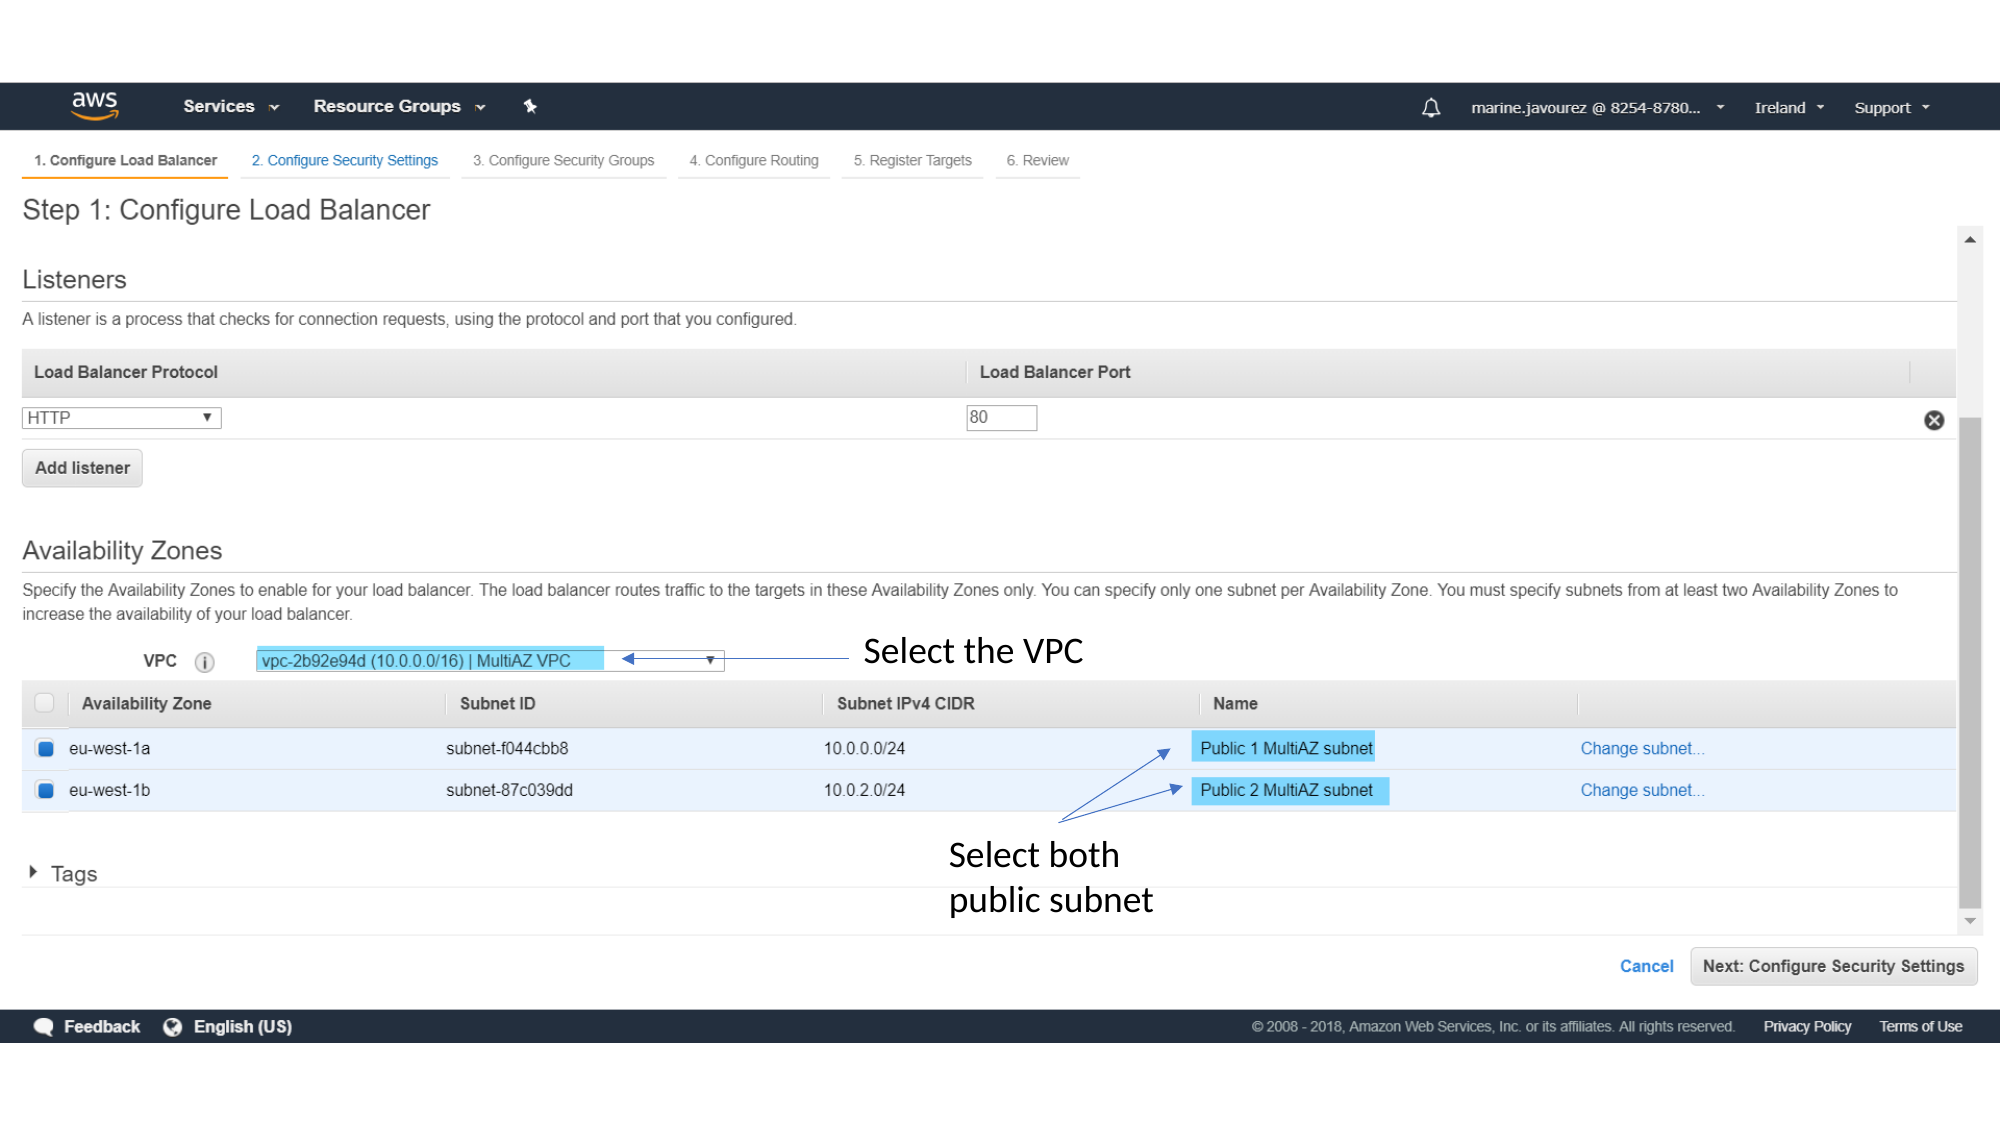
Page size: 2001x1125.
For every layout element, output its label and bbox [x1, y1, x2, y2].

picture [0, 82, 2000, 1043]
text_box [1062, 748, 1171, 785]
text_box [1058, 785, 1183, 823]
